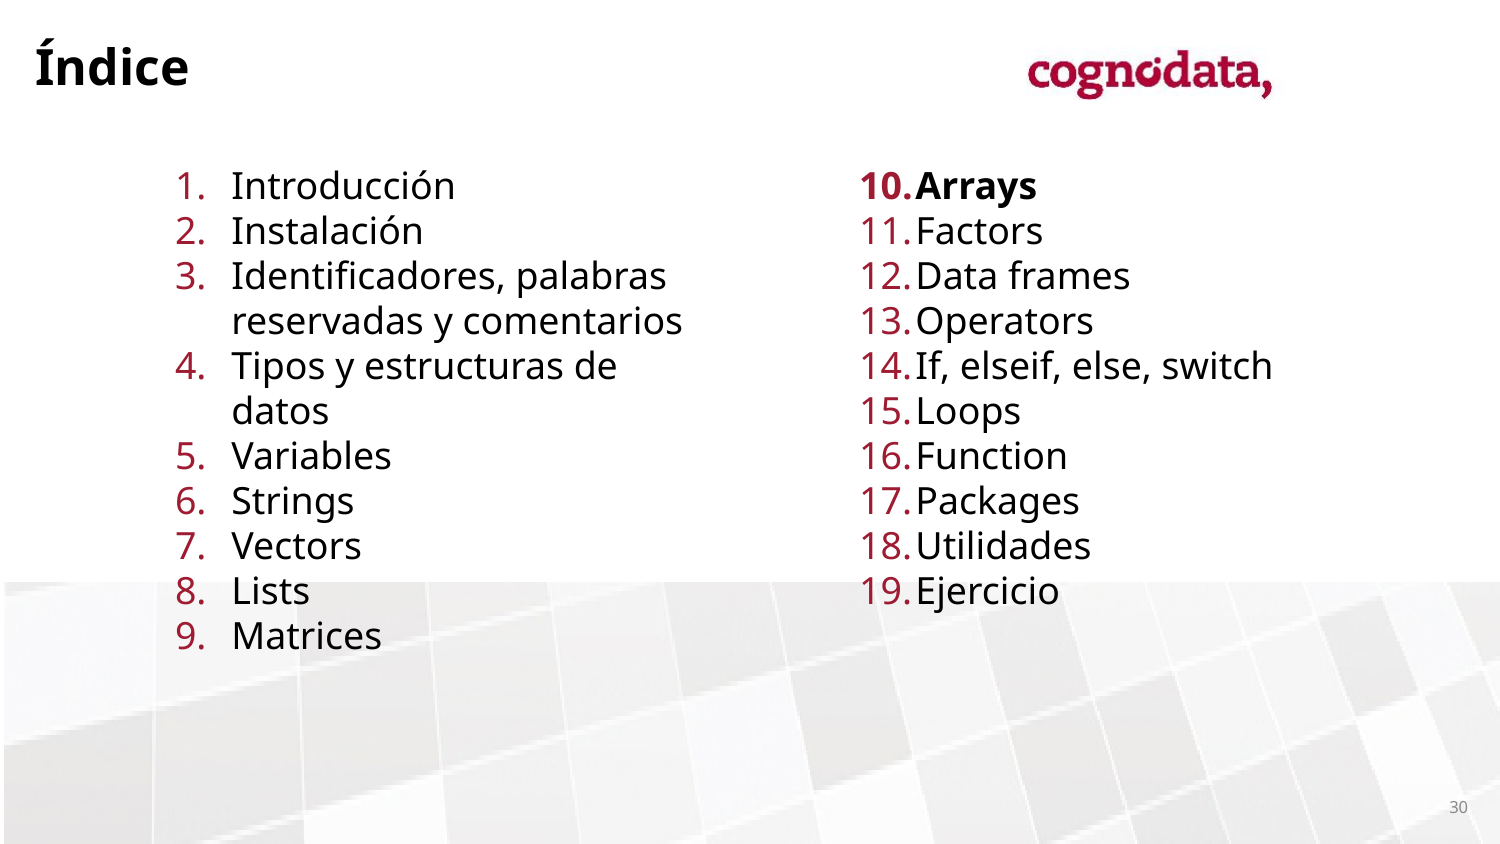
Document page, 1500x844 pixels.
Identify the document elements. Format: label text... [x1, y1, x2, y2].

text_box Índice [20, 28, 301, 103]
text_box Arrays Factors Data frames Operators If, elseif, else, switch Loops Function Packages Utilidades Ejercicio [844, 154, 1416, 581]
picture [1009, 31, 1294, 101]
picture [0, 582, 1500, 844]
text_box Introducción Instalación Identificadores, palabras reservadas y comentarios Tipos y estructuras de datos Variables Strings Vectors Lists Matrices [160, 154, 733, 581]
